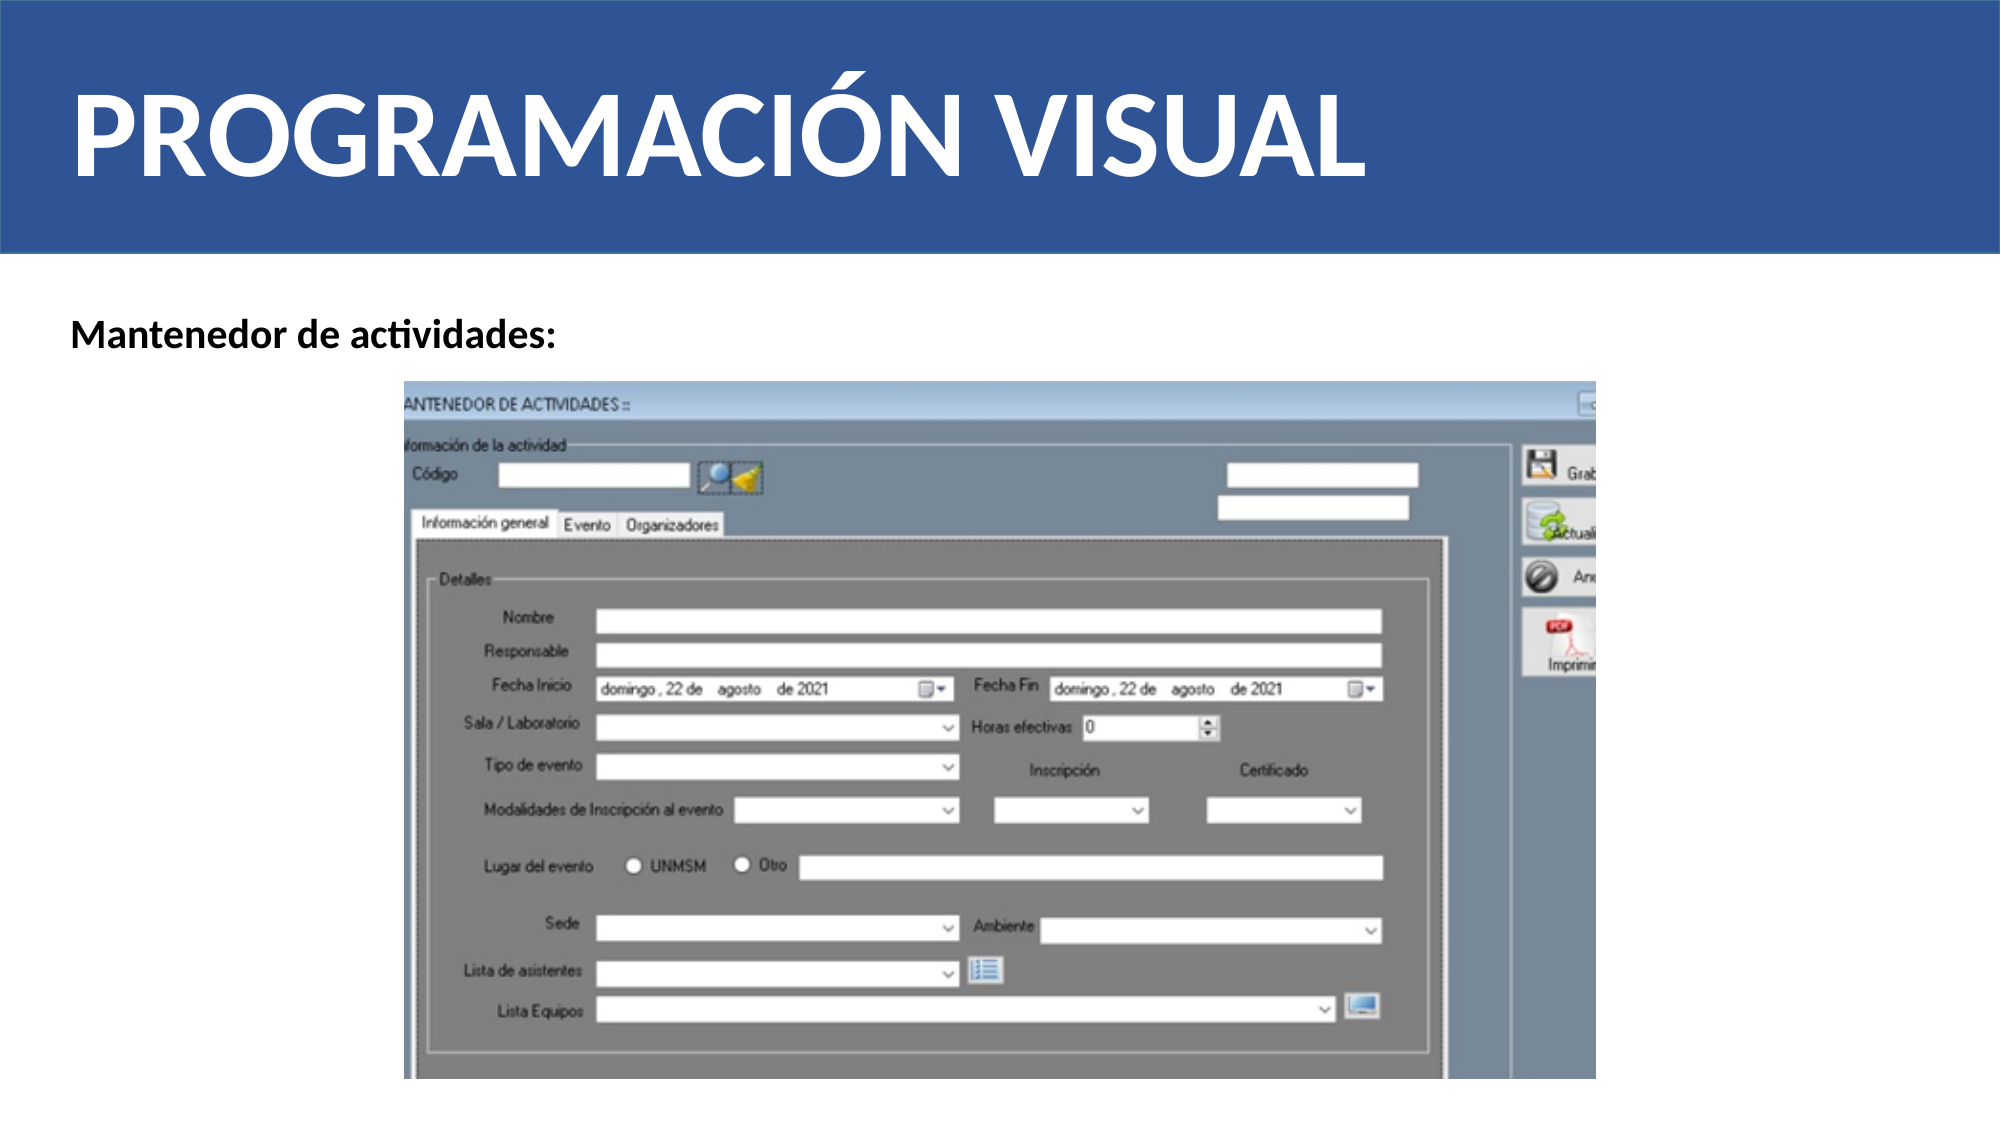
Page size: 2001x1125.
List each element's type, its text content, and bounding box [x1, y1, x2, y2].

picture [404, 381, 1596, 1079]
text_box Mantenedor de actividades: [55, 284, 980, 373]
text_box PROGRAMACIÓN VISUAL [0, 0, 2000, 254]
